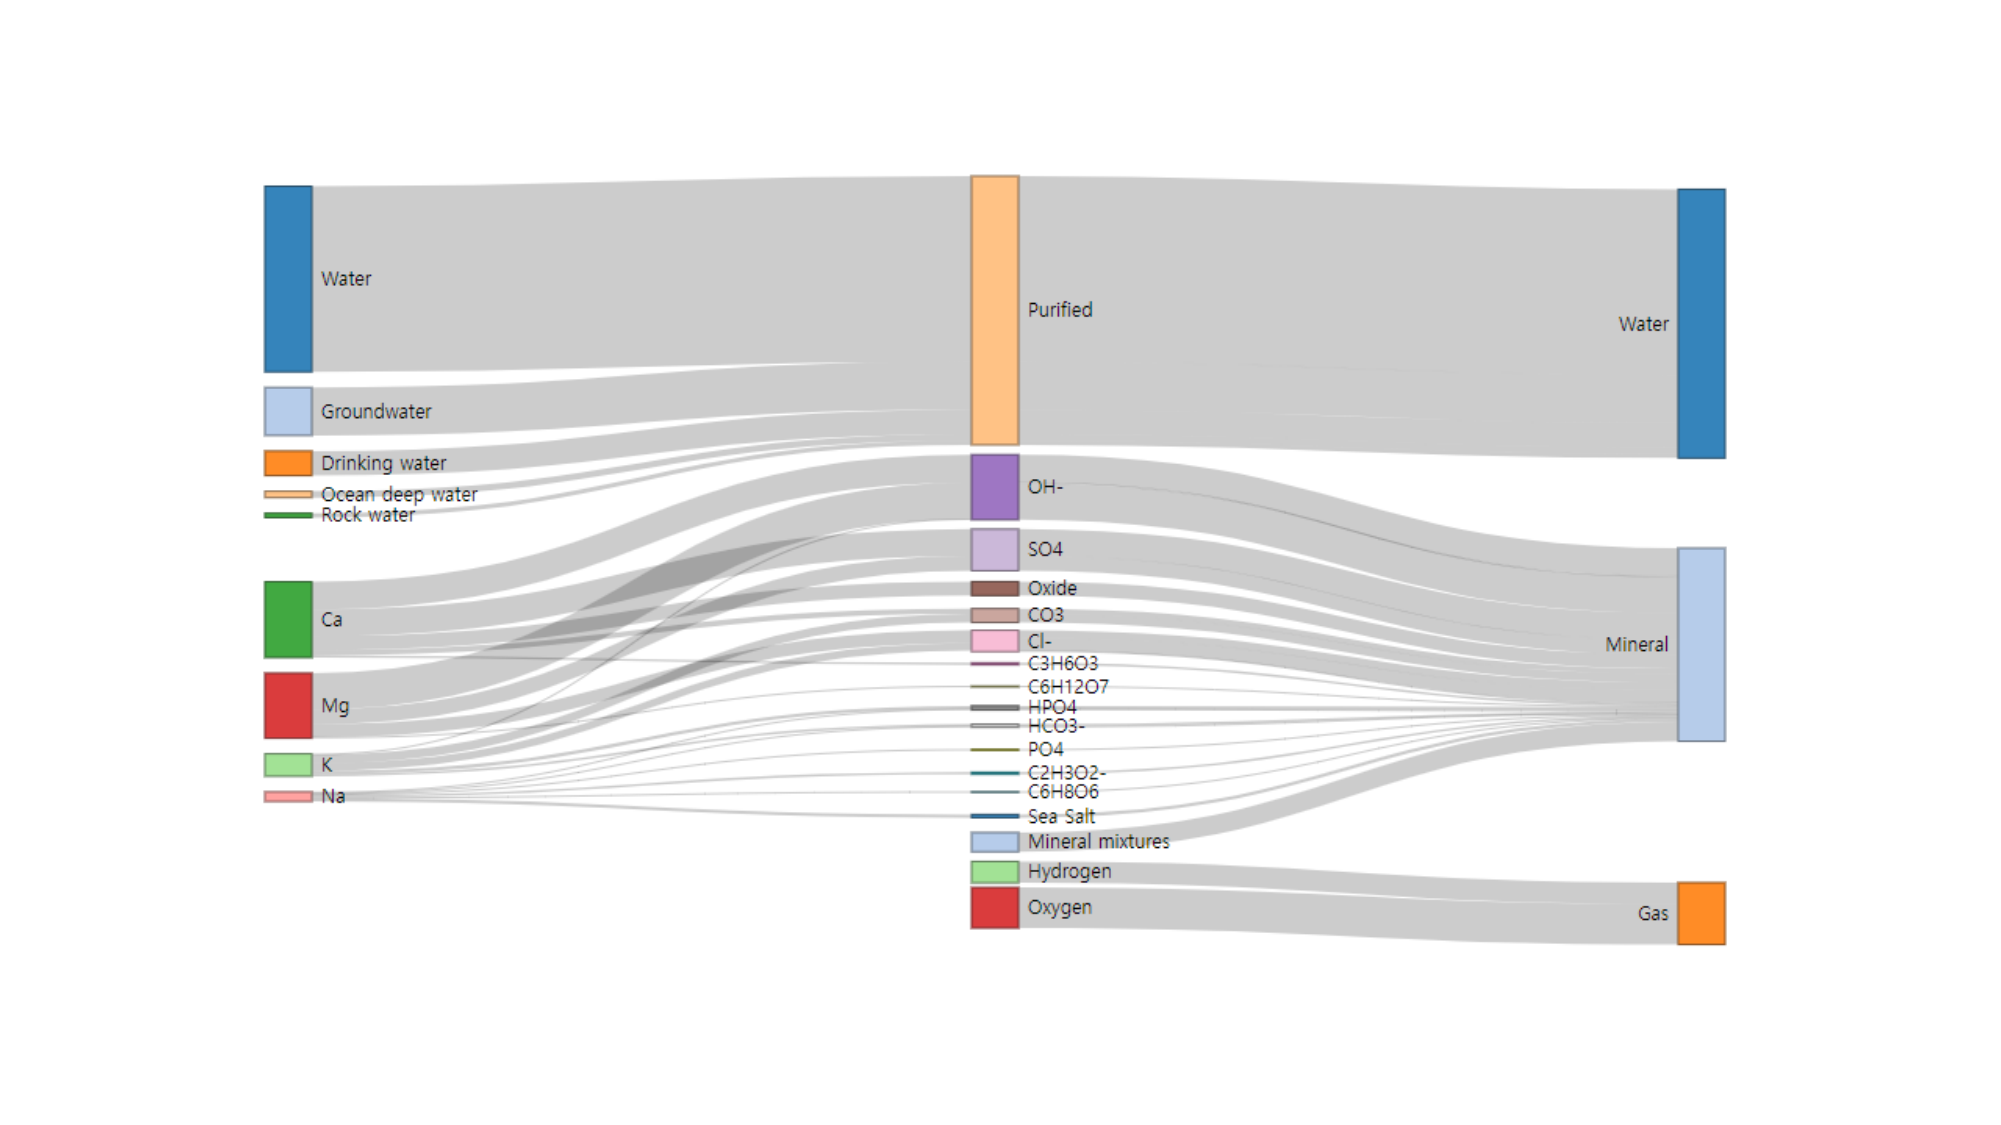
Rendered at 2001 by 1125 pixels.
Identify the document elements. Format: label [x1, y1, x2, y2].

picture [162, 142, 1838, 983]
